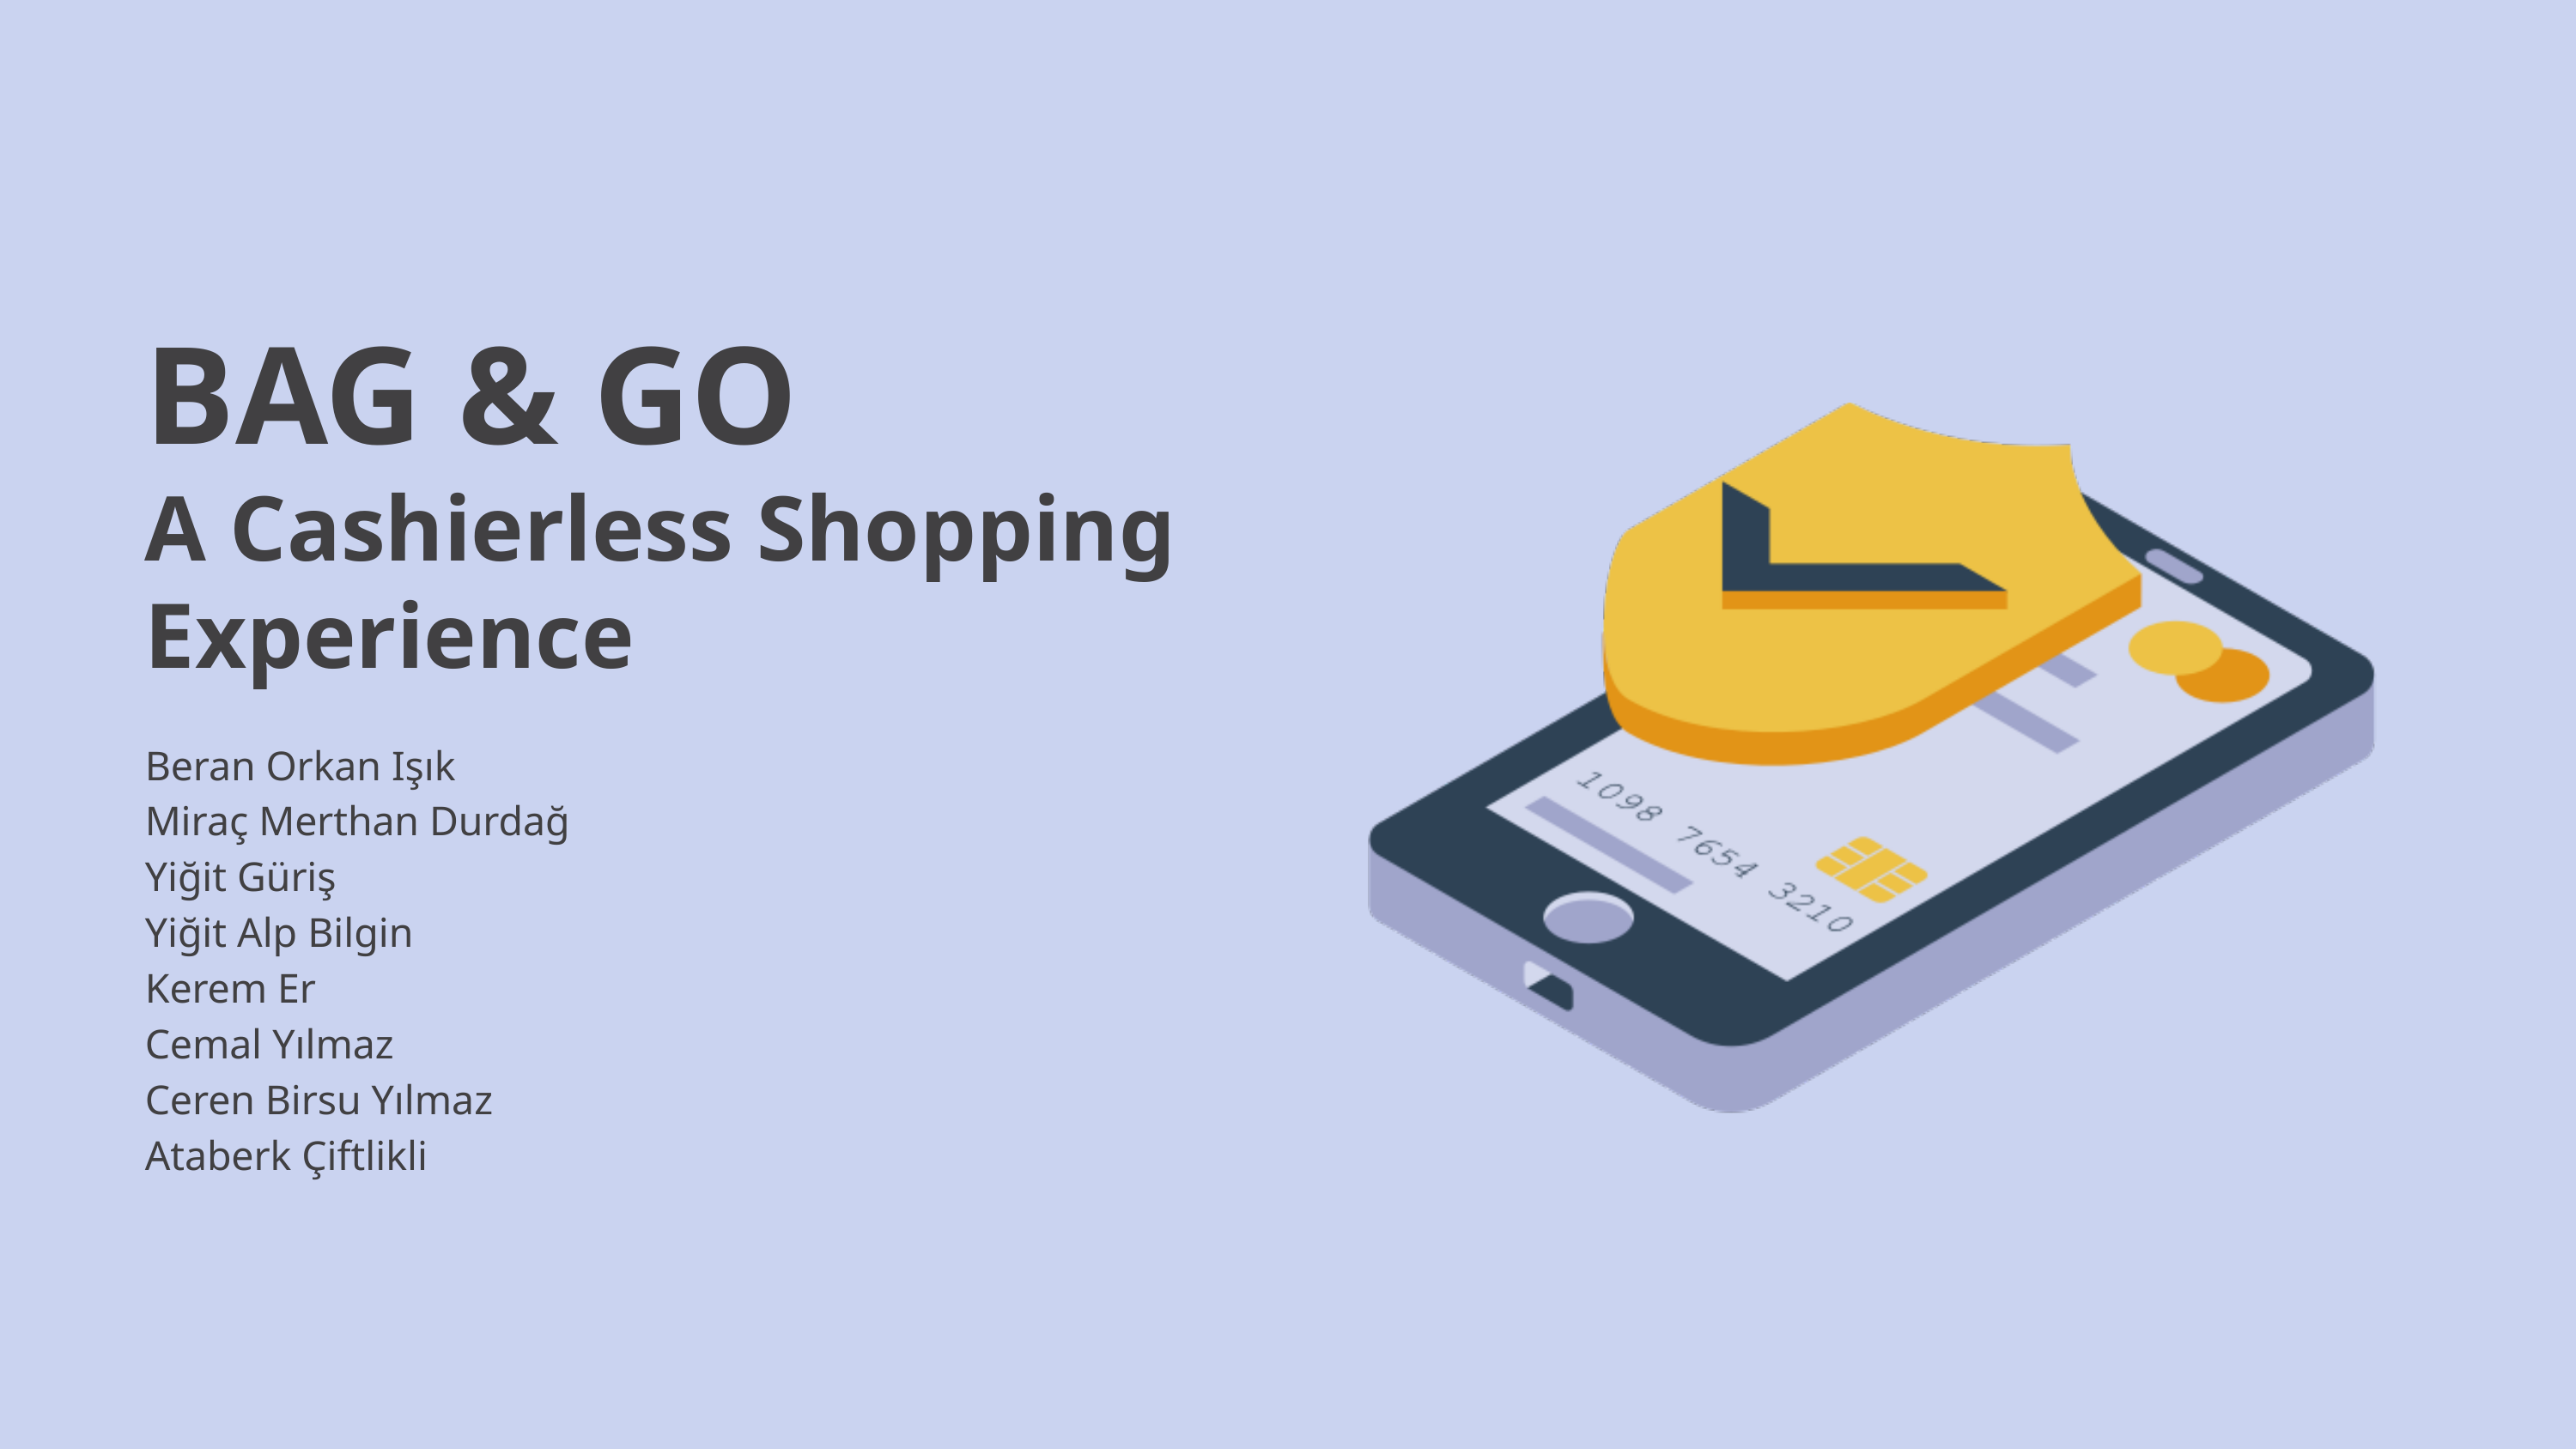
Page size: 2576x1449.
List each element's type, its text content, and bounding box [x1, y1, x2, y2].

text_box Beran Orkan Işık Miraç Merthan Durdağ Yiğit Güriş Yiğit Alp Bilgin Kerem Er Cemal Yılmaz Ceren Birsu Yılmaz Ataberk Çiftlikli [144, 848, 1120, 1234]
text_box BAG & GO A Cashierless Shopping Experience [144, 309, 1289, 848]
text_box [1367, 403, 2379, 1117]
